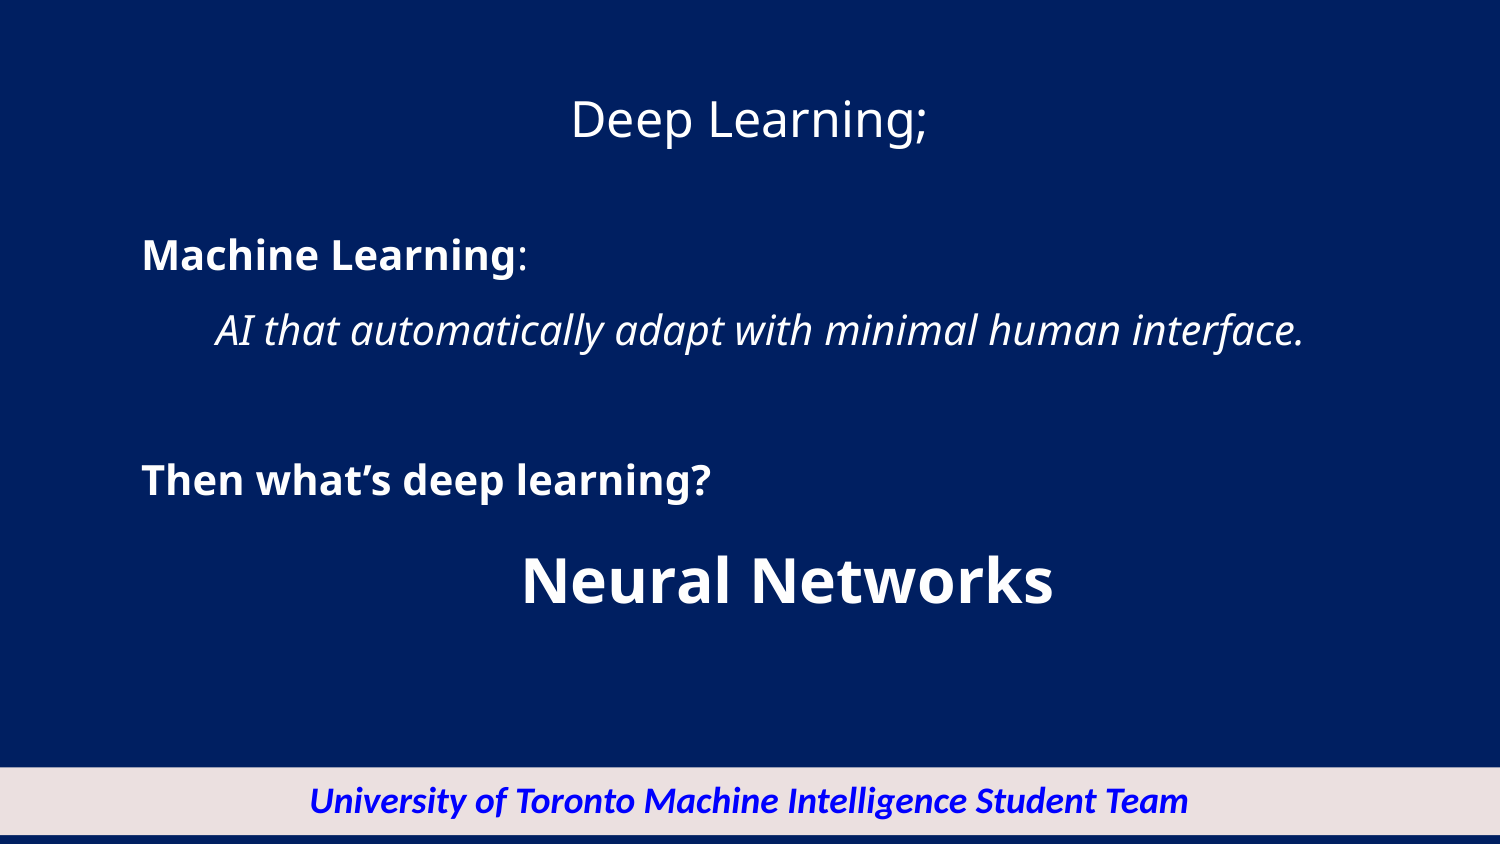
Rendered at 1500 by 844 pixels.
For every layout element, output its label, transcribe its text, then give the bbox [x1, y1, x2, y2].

title Deep Learning; [51, 72, 1449, 167]
list Machine Learning: AI that automatically adapt with minimal human interface. Then what’s deep learning? Neural Networks [51, 189, 1449, 750]
